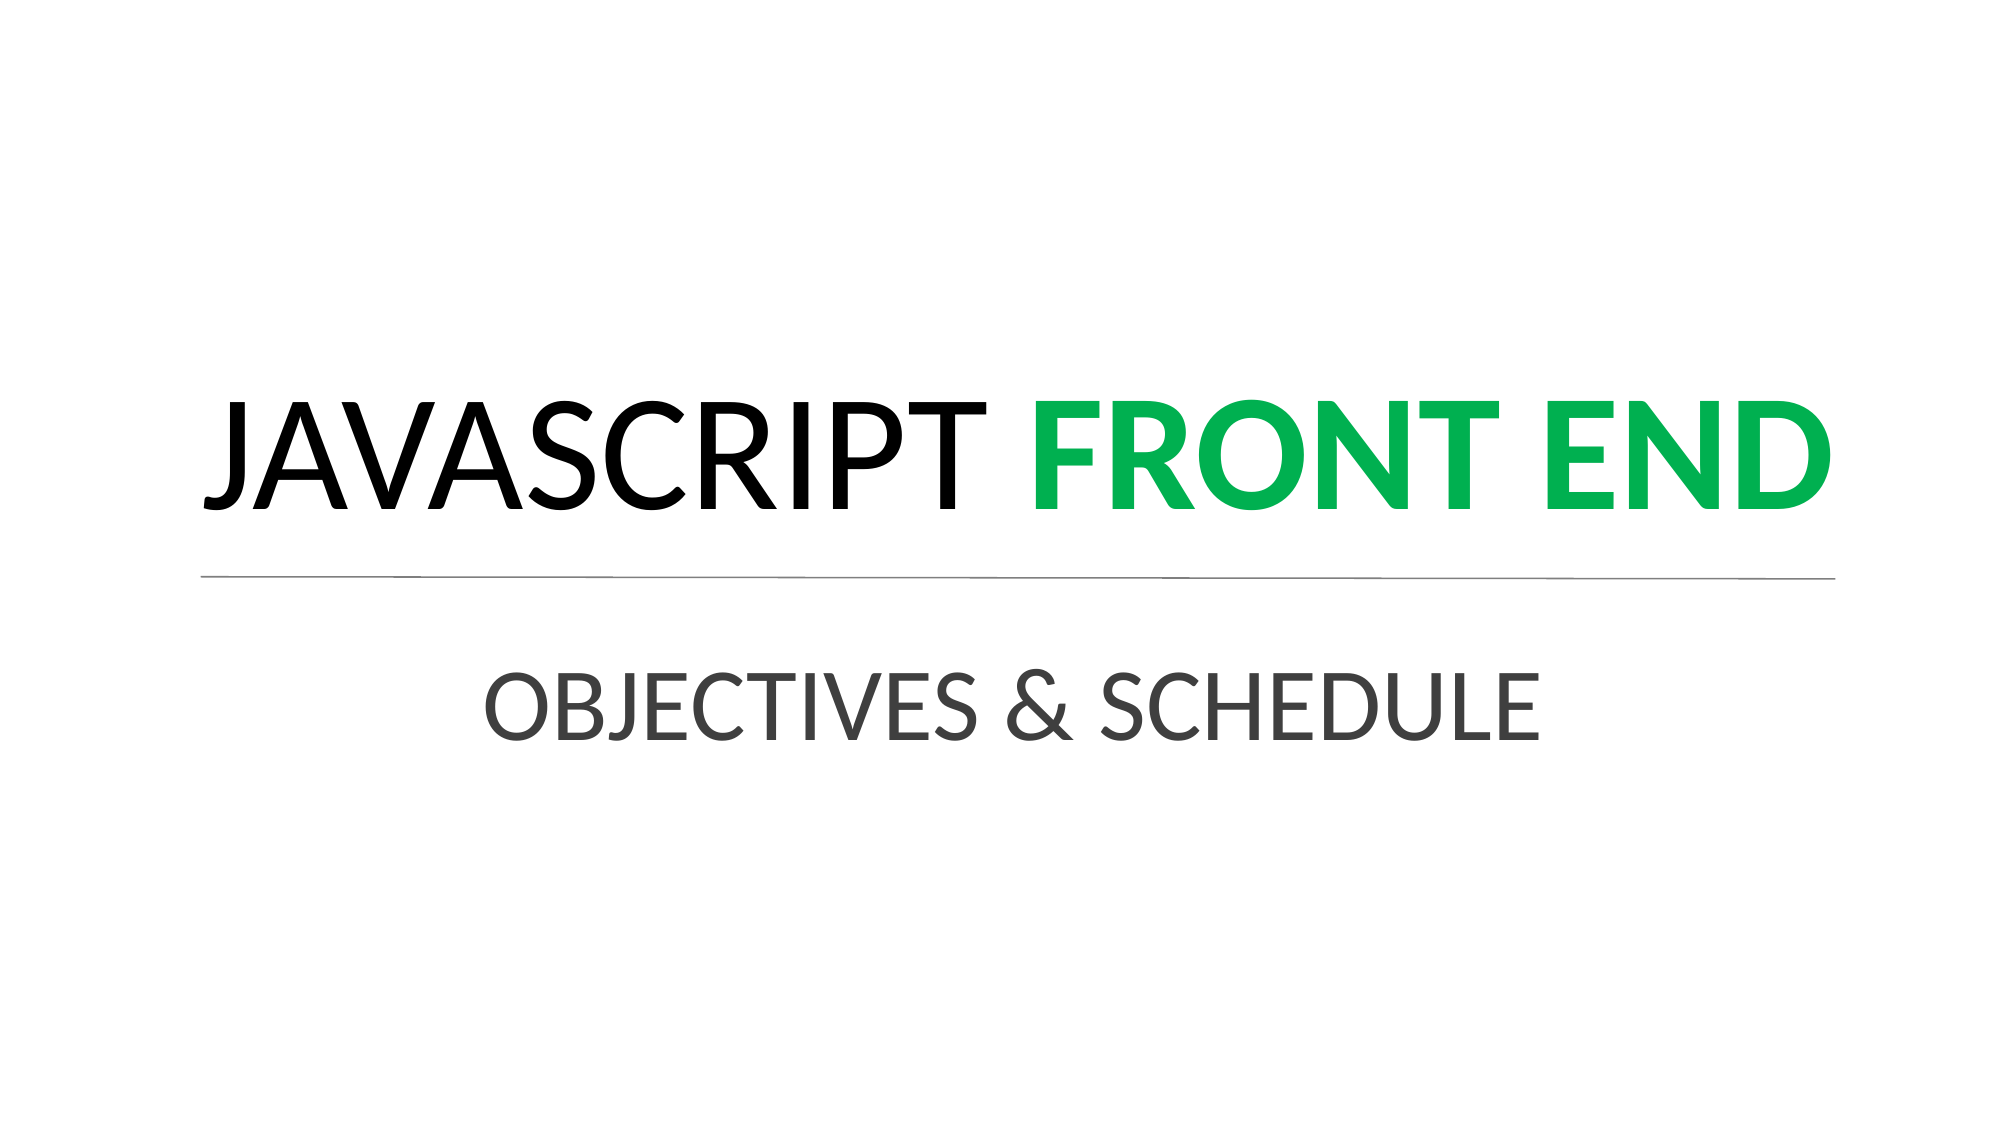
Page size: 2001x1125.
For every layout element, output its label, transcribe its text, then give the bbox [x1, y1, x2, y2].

text_box OBJECTIVES & SCHEDULE [462, 629, 1565, 770]
text_box JAVASCRIPT FRONT END [170, 335, 1867, 551]
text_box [200, 576, 1836, 580]
